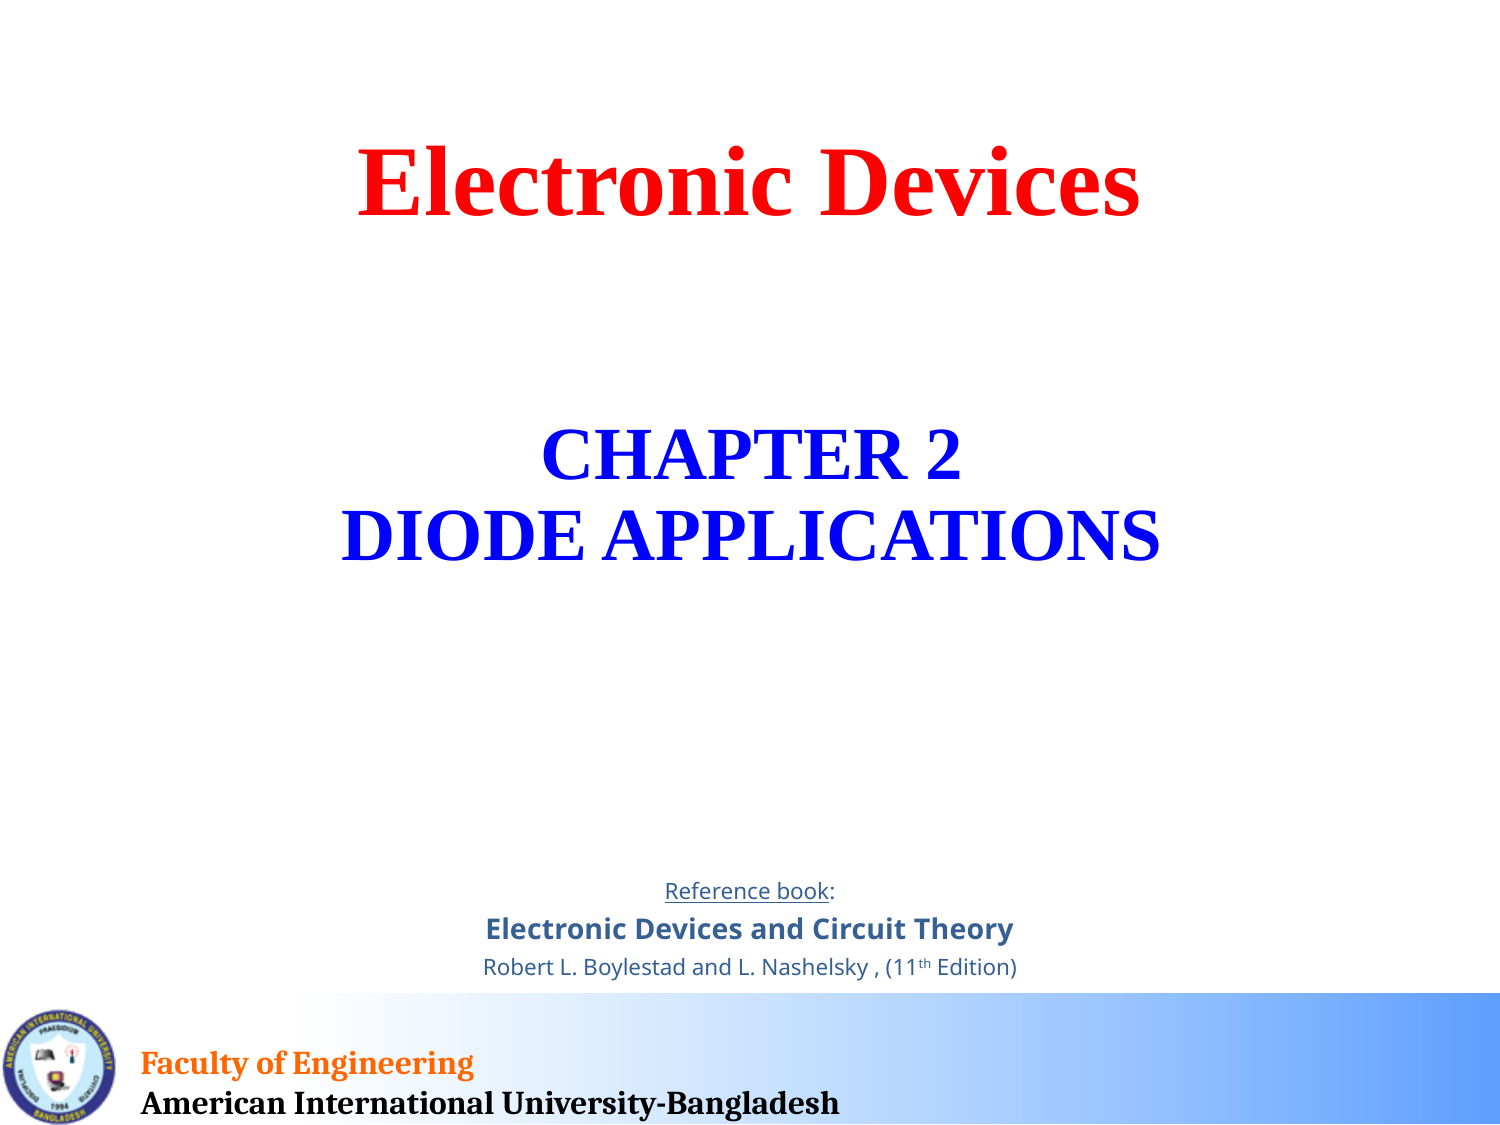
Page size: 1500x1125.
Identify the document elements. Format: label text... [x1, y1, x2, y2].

text_box CHAPTER 2 DIODE APPLICATIONS [309, 438, 1196, 583]
text_box Reference book: Electronic Devices and Circuit Theory Robert L. Boylestad and L. Nashelsky , (11th Edition) [409, 871, 1091, 986]
picture [0, 1007, 119, 1125]
text_box Electronic Devices [321, 98, 1179, 243]
